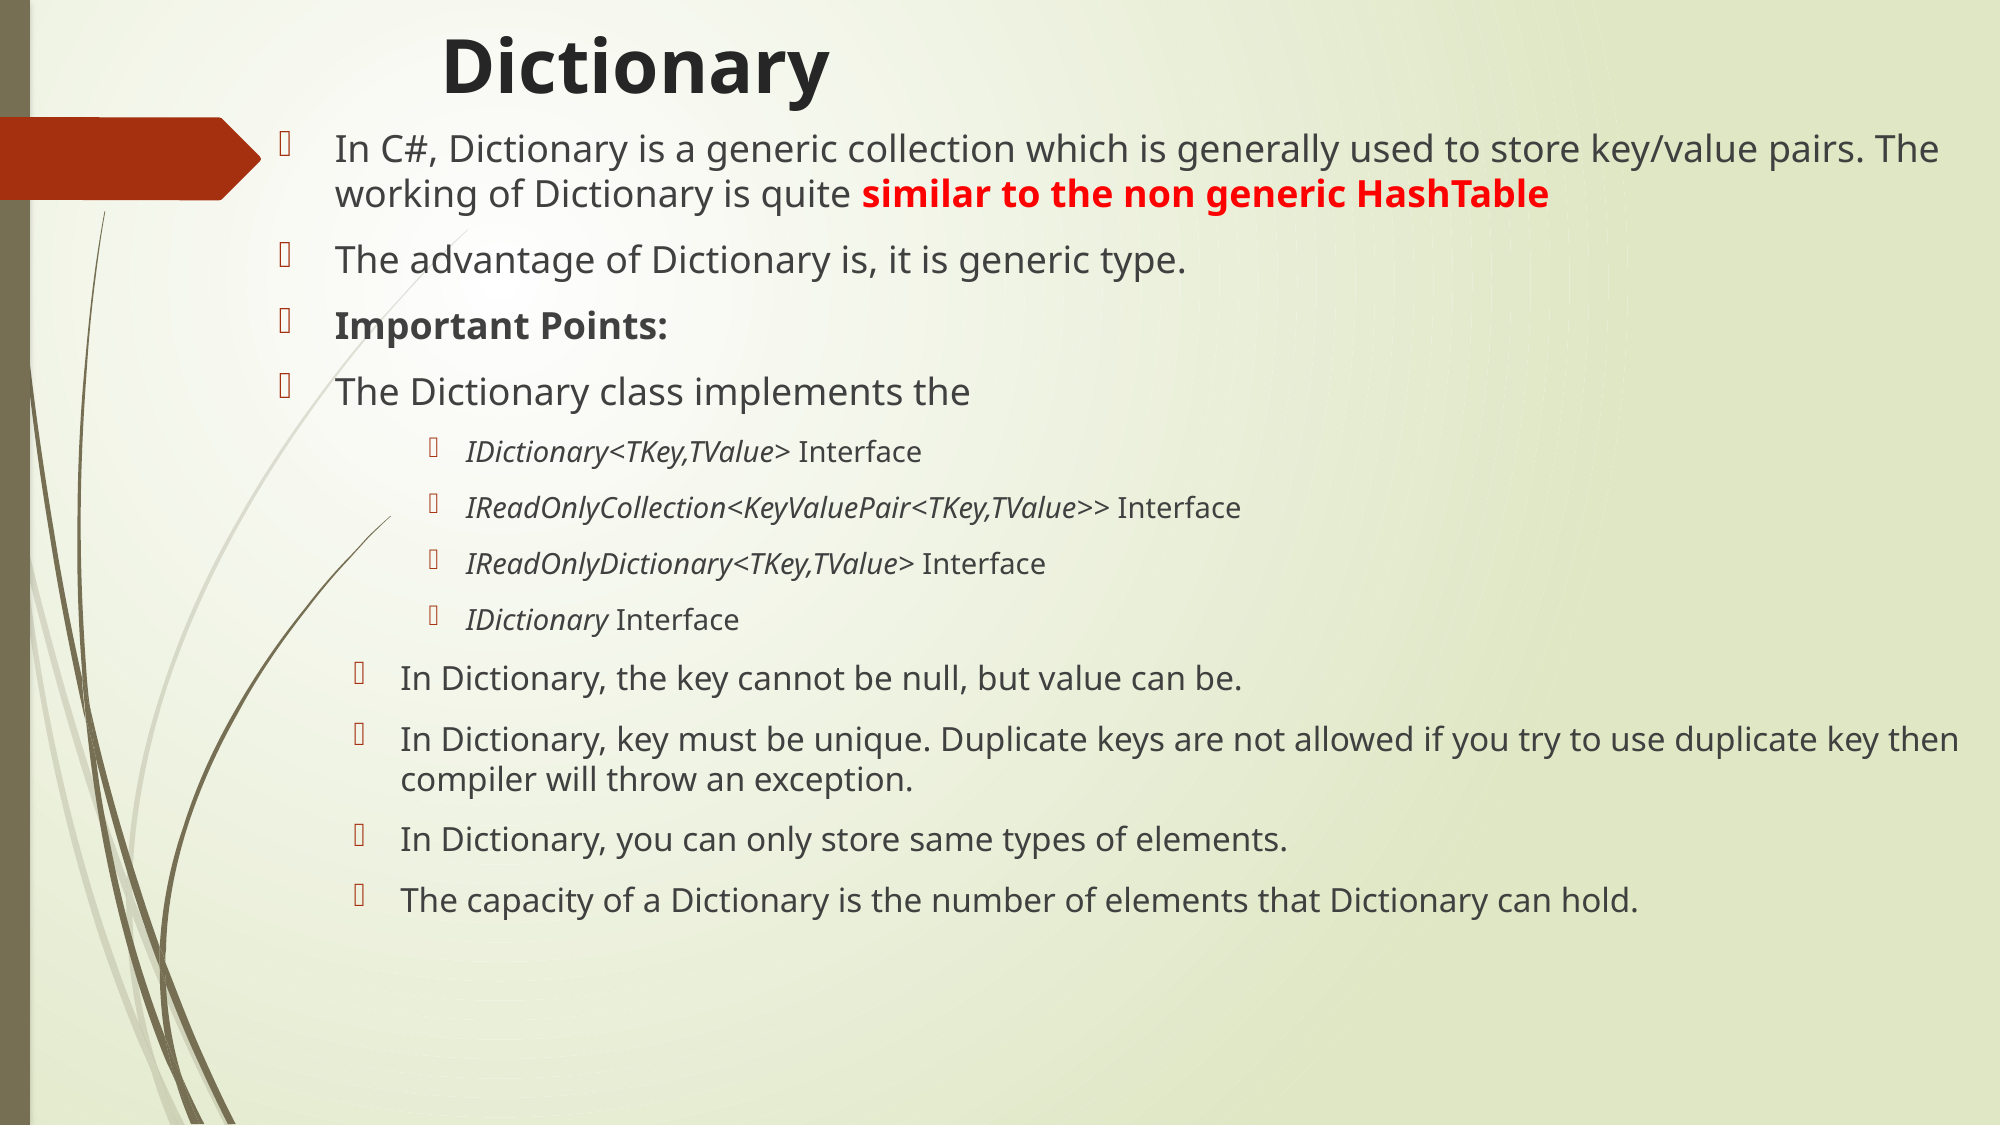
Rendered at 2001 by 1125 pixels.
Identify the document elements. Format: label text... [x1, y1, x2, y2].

title Dictionary [425, 11, 1888, 117]
list In C#, Dictionary is a generic collection which is generally used to store key/value pairs. The working of Dictionary is quite similar to the non generic HashTable The advantage of Dictionary is, it is generic type. Important Points: The Dictionary class implements the IDictionary<TKey,TValue> Interface IReadOnlyCollection<KeyValuePair<TKey,TValue>> Interface IReadOnlyDictionary<TKey,TValue> Interface IDictionary Interface In Dictionary, the key cannot be null, but value can be. In Dictionary, key must be unique. Duplicate keys are not allowed if you try to use duplicate key then compiler will throw an exception. In Dictionary, you can only store same types of elements. The capacity of a Dictionary is the number of elements that Dictionary can hold. [263, 117, 2000, 1125]
